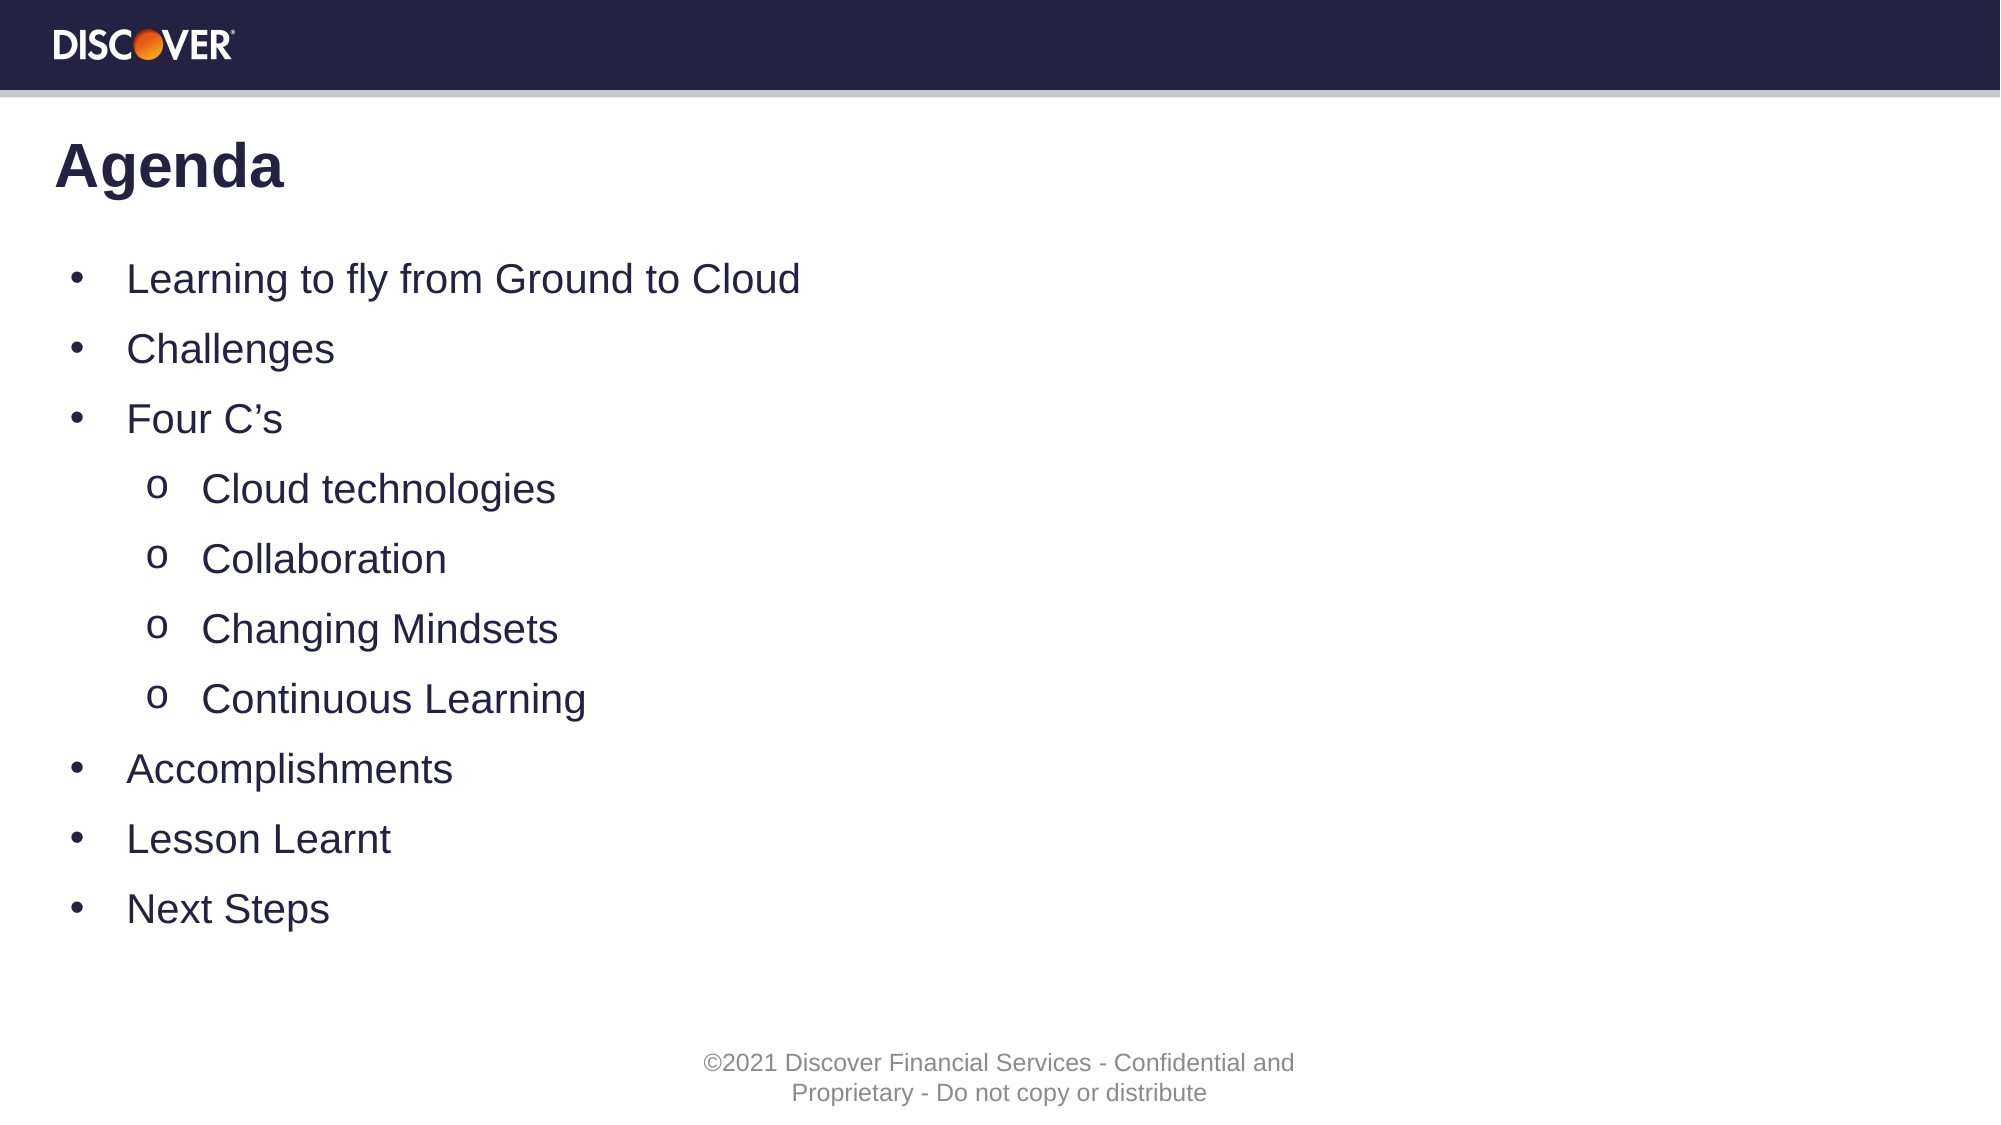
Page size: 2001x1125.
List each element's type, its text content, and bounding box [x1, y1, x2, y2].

picture [54, 29, 235, 60]
text_box ©2021 Discover Financial Services - Confidential and Proprietary - Do not copy or distribute [662, 1046, 1338, 1107]
text_box Learning to fly from Ground to Cloud Challenges Four C’s Cloud technologies Collaboration Changing Mindsets Continuous Learning Accomplishments Lesson Learnt Next Steps [54, 249, 1775, 1010]
title Agenda [54, 97, 1945, 225]
